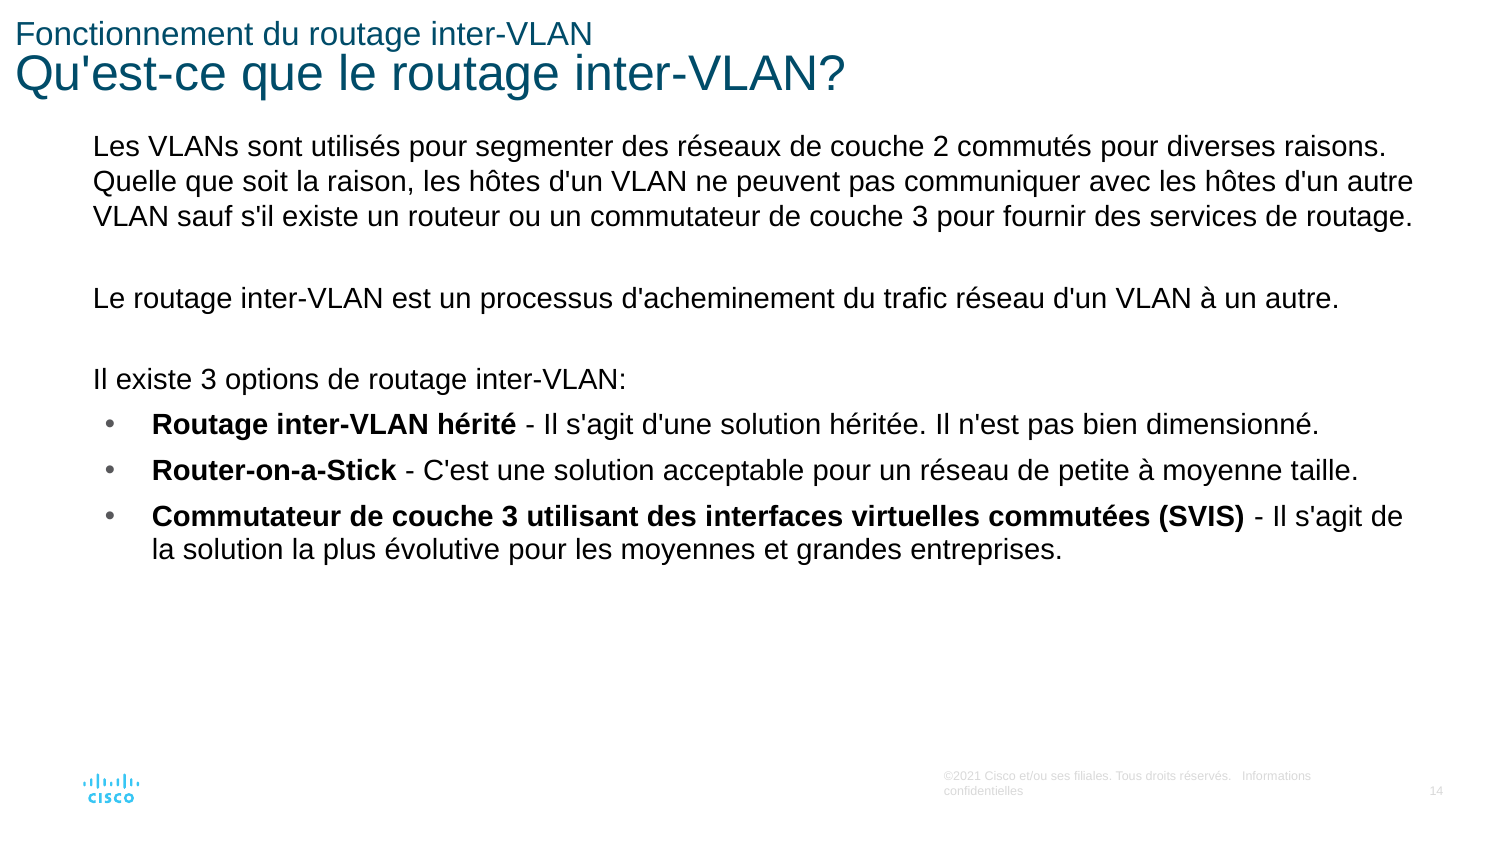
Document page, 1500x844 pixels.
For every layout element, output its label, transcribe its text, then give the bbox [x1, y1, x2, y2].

list Les VLANs sont utilisés pour segmenter des réseaux de couche 2 commutés pour diverses raisons. Quelle que soit la raison, les hôtes d'un VLAN ne peuvent pas communiquer avec les hôtes d'un autre VLAN sauf s'il existe un routeur ou un commutateur de couche 3 pour fournir des services de routage. Le routage inter-VLAN est un processus d'acheminement du trafic réseau d'un VLAN à un autre. Il existe 3 options de routage inter-VLAN: Routage inter-VLAN hérité - Il s'agit d'une solution héritée. Il n'est pas bien dimensionné. Router-on-a-Stick - C'est une solution acceptable pour un réseau de petite à moyenne taille. Commutateur de couche 3 utilisant des interfaces virtuelles commutées (SVIS) - Il s'agit de la solution la plus évolutive pour les moyennes et grandes entreprises. [77, 120, 1437, 726]
title Fonctionnement du routage inter-VLAN Qu'est-ce que le routage inter-VLAN? [0, 0, 1369, 121]
